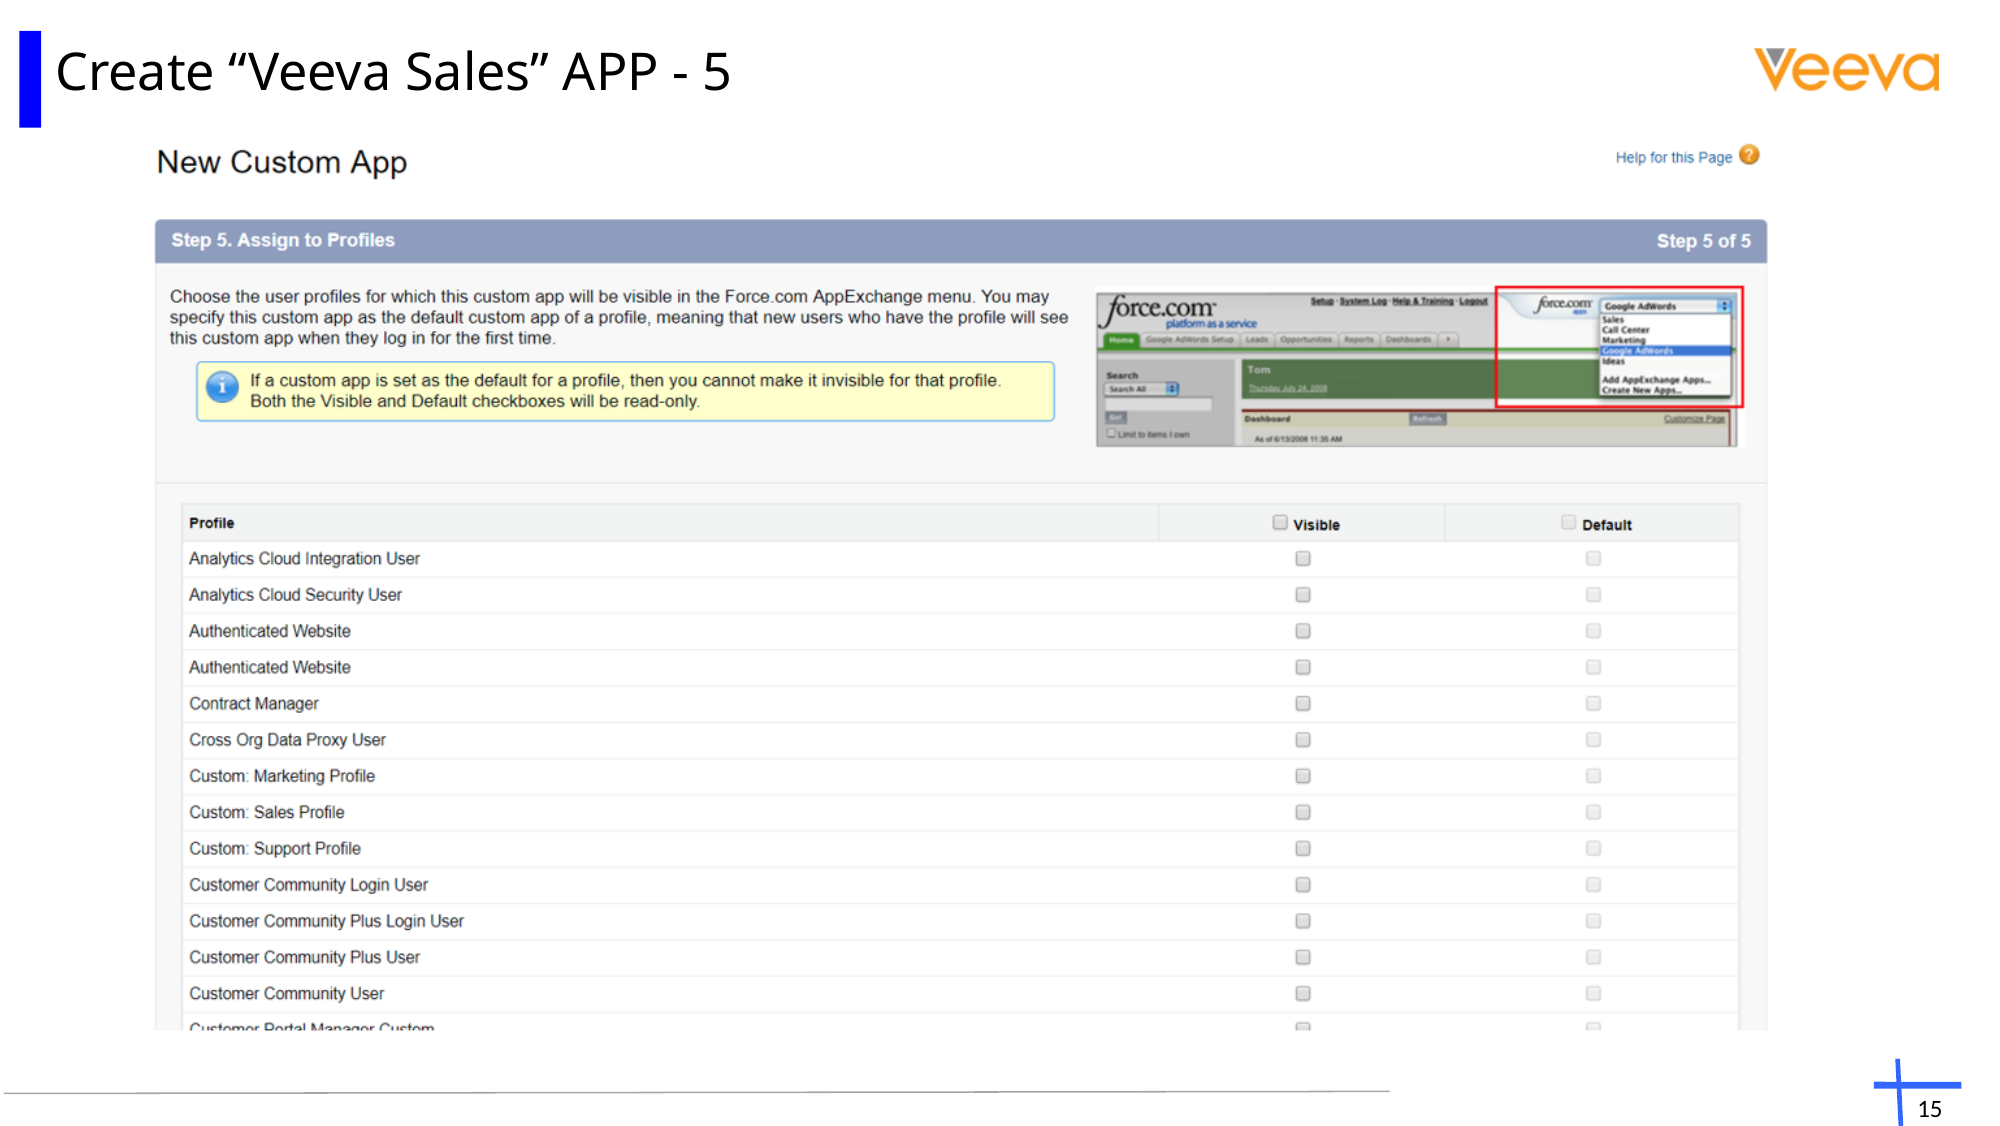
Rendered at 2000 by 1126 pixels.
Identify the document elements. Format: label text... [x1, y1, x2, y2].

picture [149, 127, 1769, 1054]
text_box [17, 29, 43, 130]
picture [1827, 42, 1939, 94]
text_box Create “Veeva Sales” APP - 5 [27, 31, 1827, 114]
